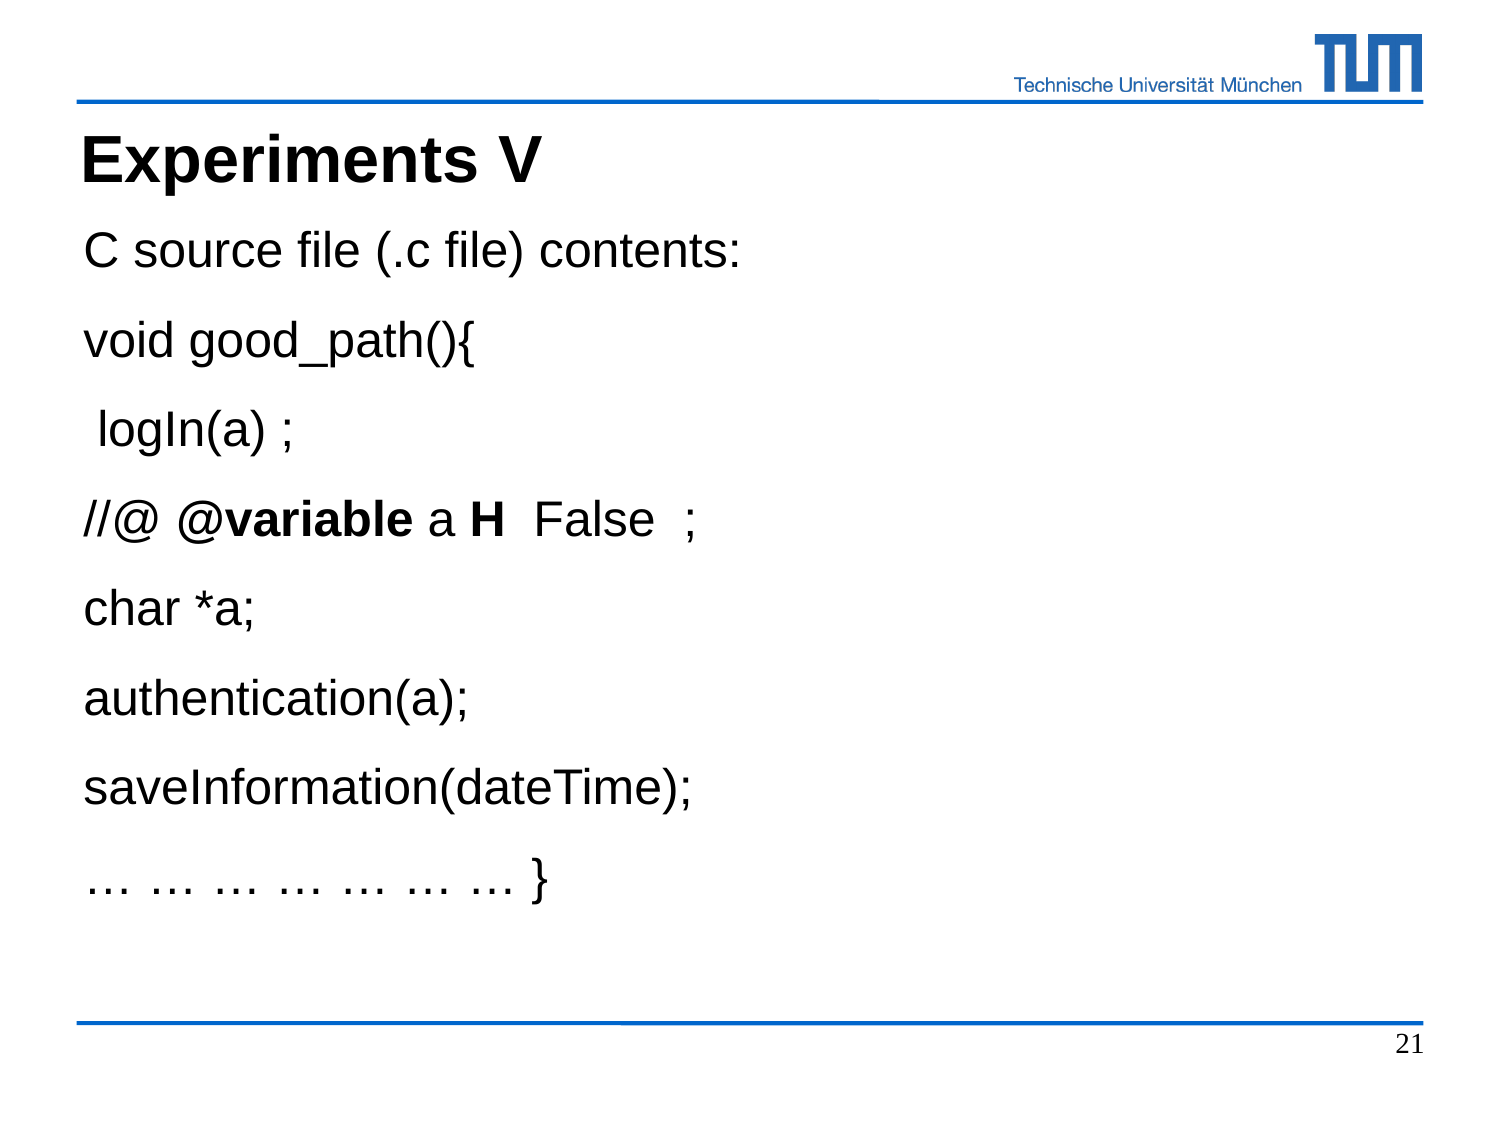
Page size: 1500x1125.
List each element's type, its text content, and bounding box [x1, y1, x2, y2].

list C source file (.c file) contents: void good_path(){ logIn(a) ; //@ @variable a H False ; char *a; authentication(a); saveInformation(dateTime); … … … … … … … } [83, 217, 1420, 1004]
title Experiments V [80, 112, 1419, 200]
slide_number 21 [1075, 1024, 1425, 1103]
picture [1014, 34, 1422, 92]
